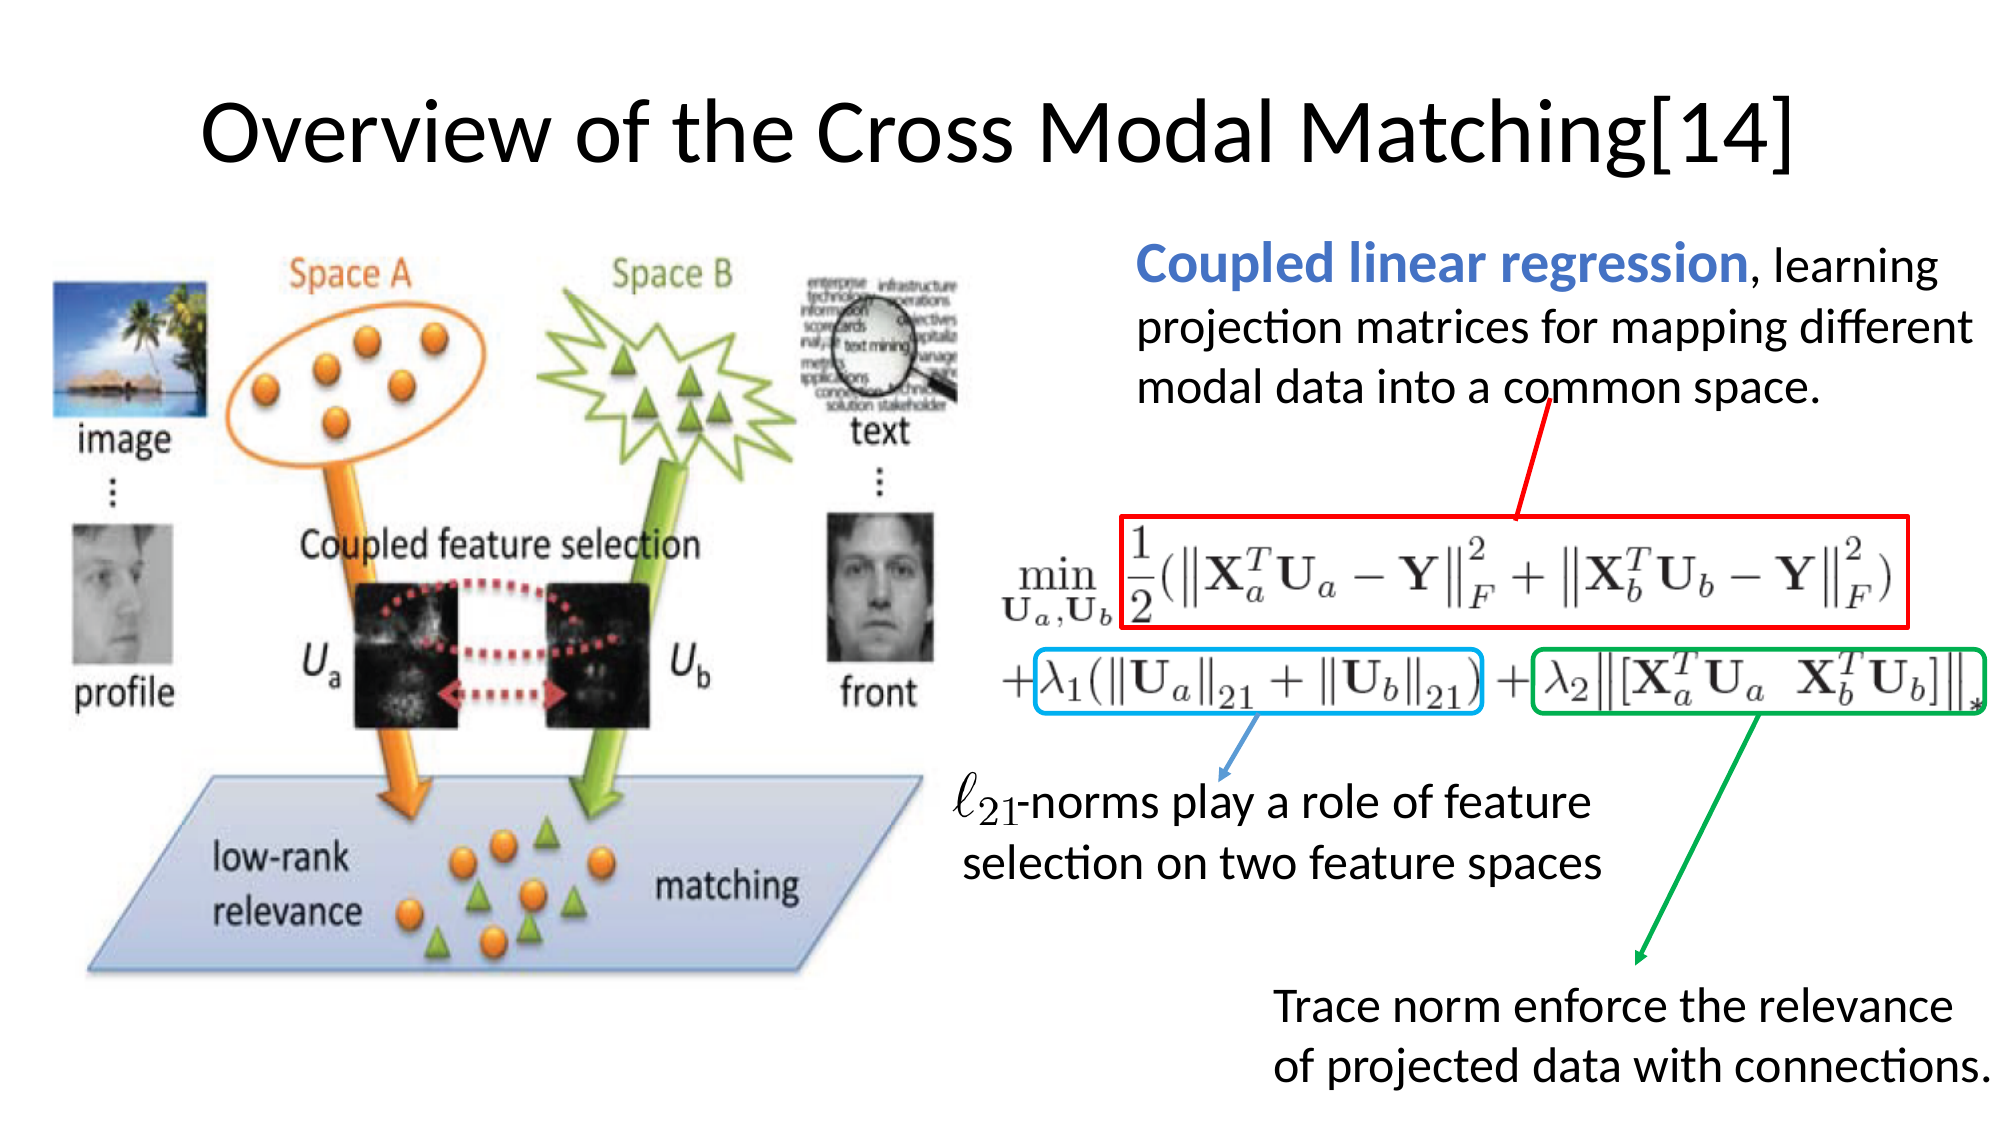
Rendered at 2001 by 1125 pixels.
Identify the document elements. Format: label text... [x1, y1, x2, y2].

picture [1038, 652, 1479, 710]
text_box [1218, 713, 1259, 783]
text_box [947, 752, 1635, 899]
text_box Trace norm enforce the relevance of projected data with connections. [1258, 965, 2000, 1101]
title Overview of the Cross Modal Matching[14] [137, 59, 1863, 192]
text_box [1521, 422, 1545, 494]
picture [2, 235, 2000, 990]
text_box Coupled linear regression, learning projection matrices for mapping different modal data into a common space. [1121, 216, 2000, 422]
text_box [1635, 712, 1760, 966]
